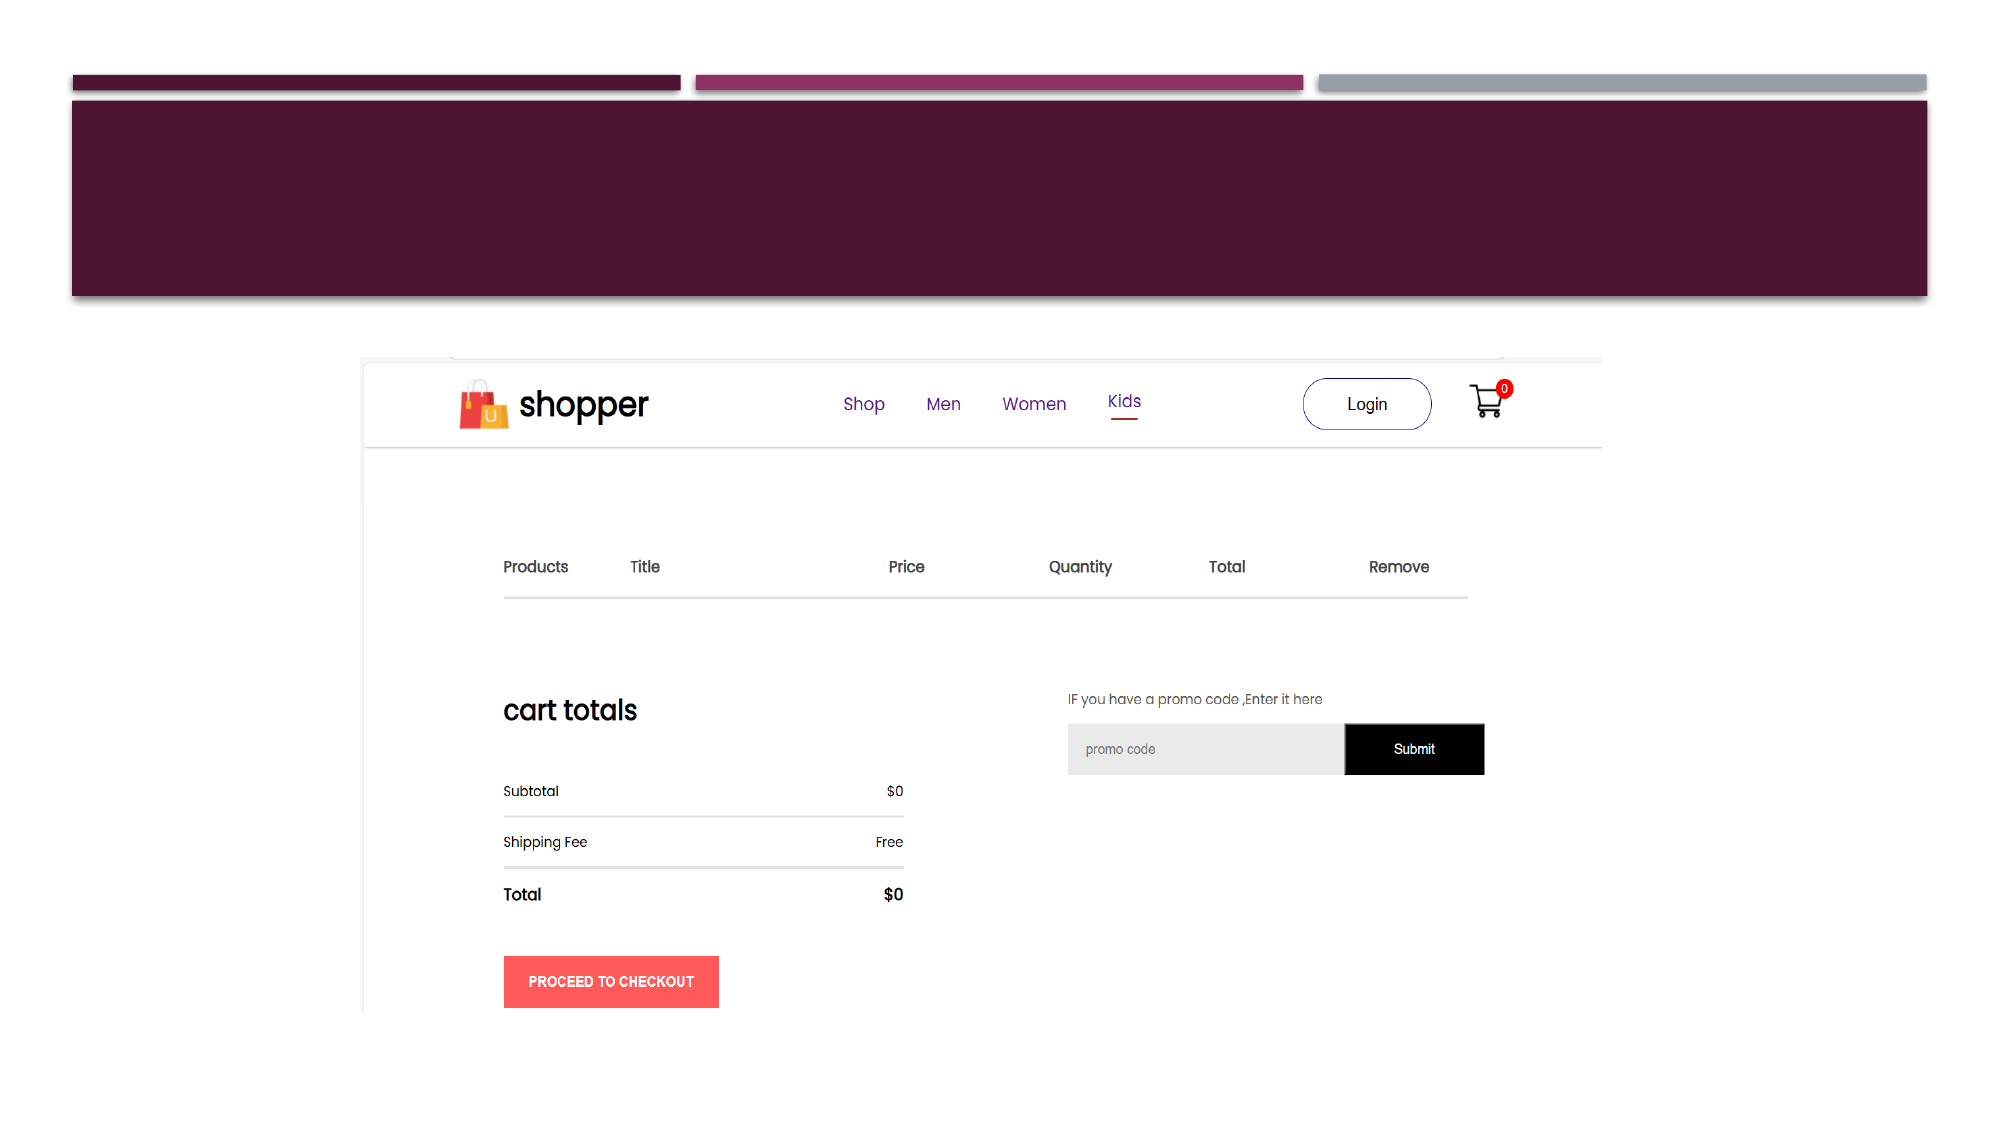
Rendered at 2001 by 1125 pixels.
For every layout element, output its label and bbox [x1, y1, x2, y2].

list [359, 357, 1602, 1012]
